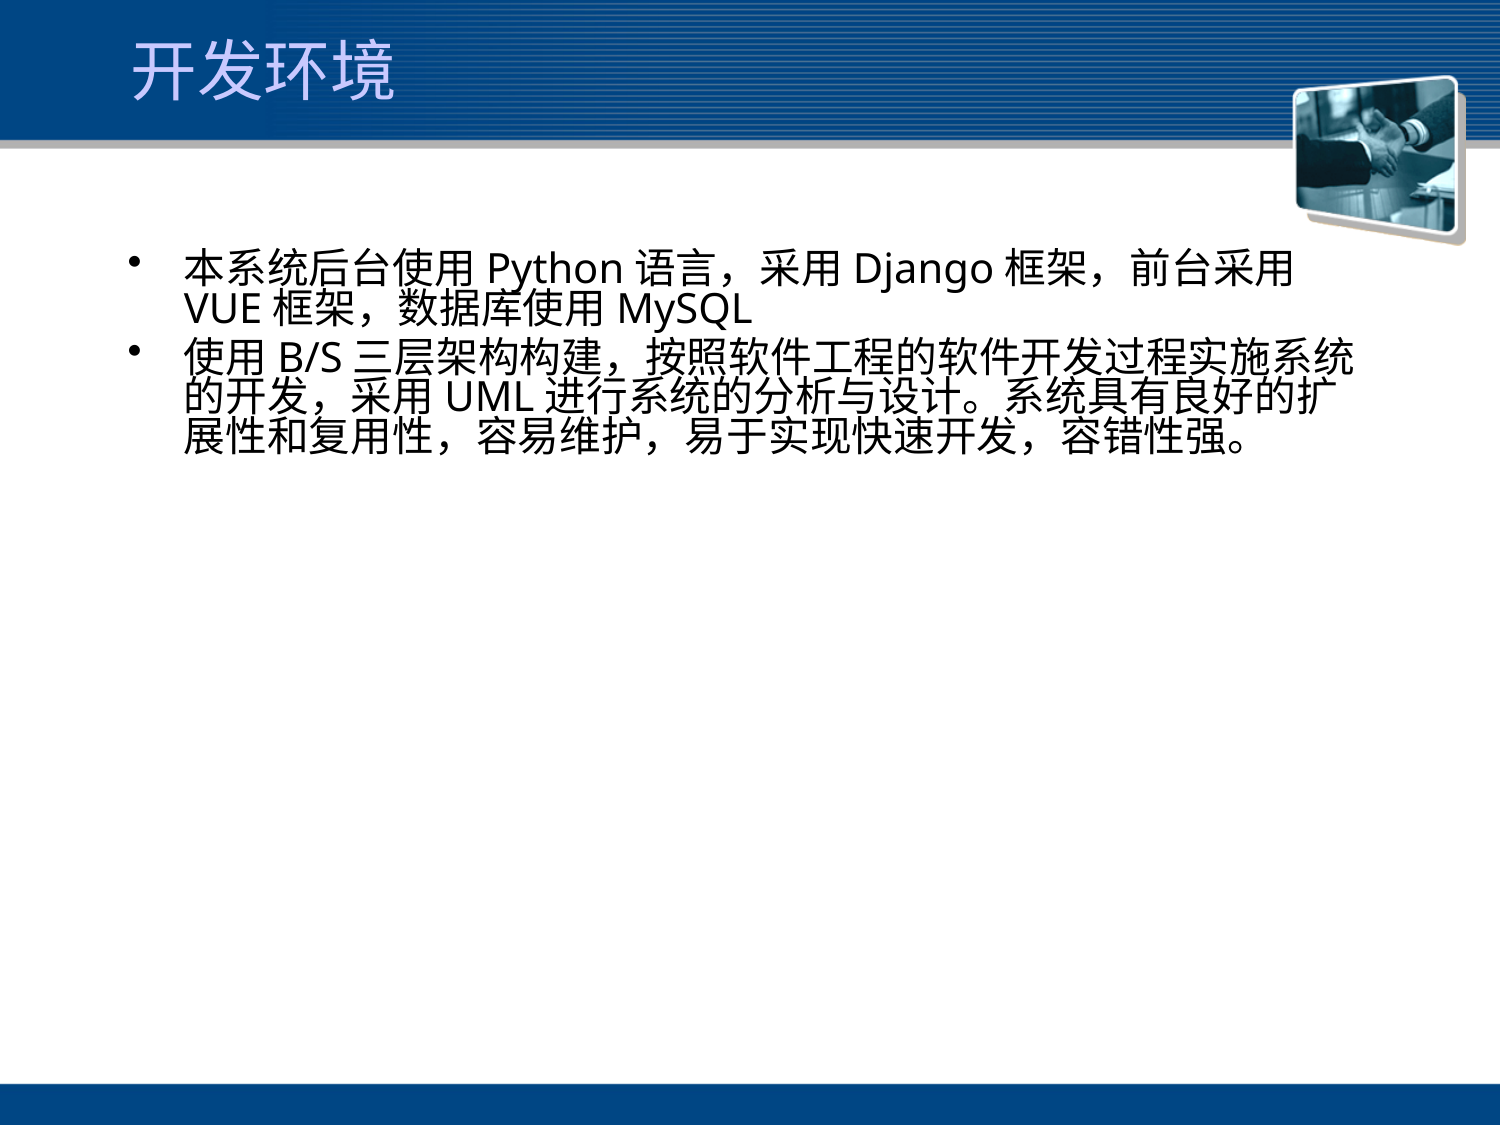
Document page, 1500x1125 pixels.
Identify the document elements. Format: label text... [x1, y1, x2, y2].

title 开发环境 [115, 0, 1391, 138]
picture [0, 0, 1500, 1125]
list 本系统后台使用Python语言，采用Django框架，前台采用VUE框架，数据库使用MySQL 使用B/S三层架构构建，按照软件工程的软件开发过程实施系统的开发，采用UML进行系统的分析与设计。系统具有良好的扩展性和复用性，容易维护，易于实现快速开发，容错性强。 [112, 243, 1388, 1032]
